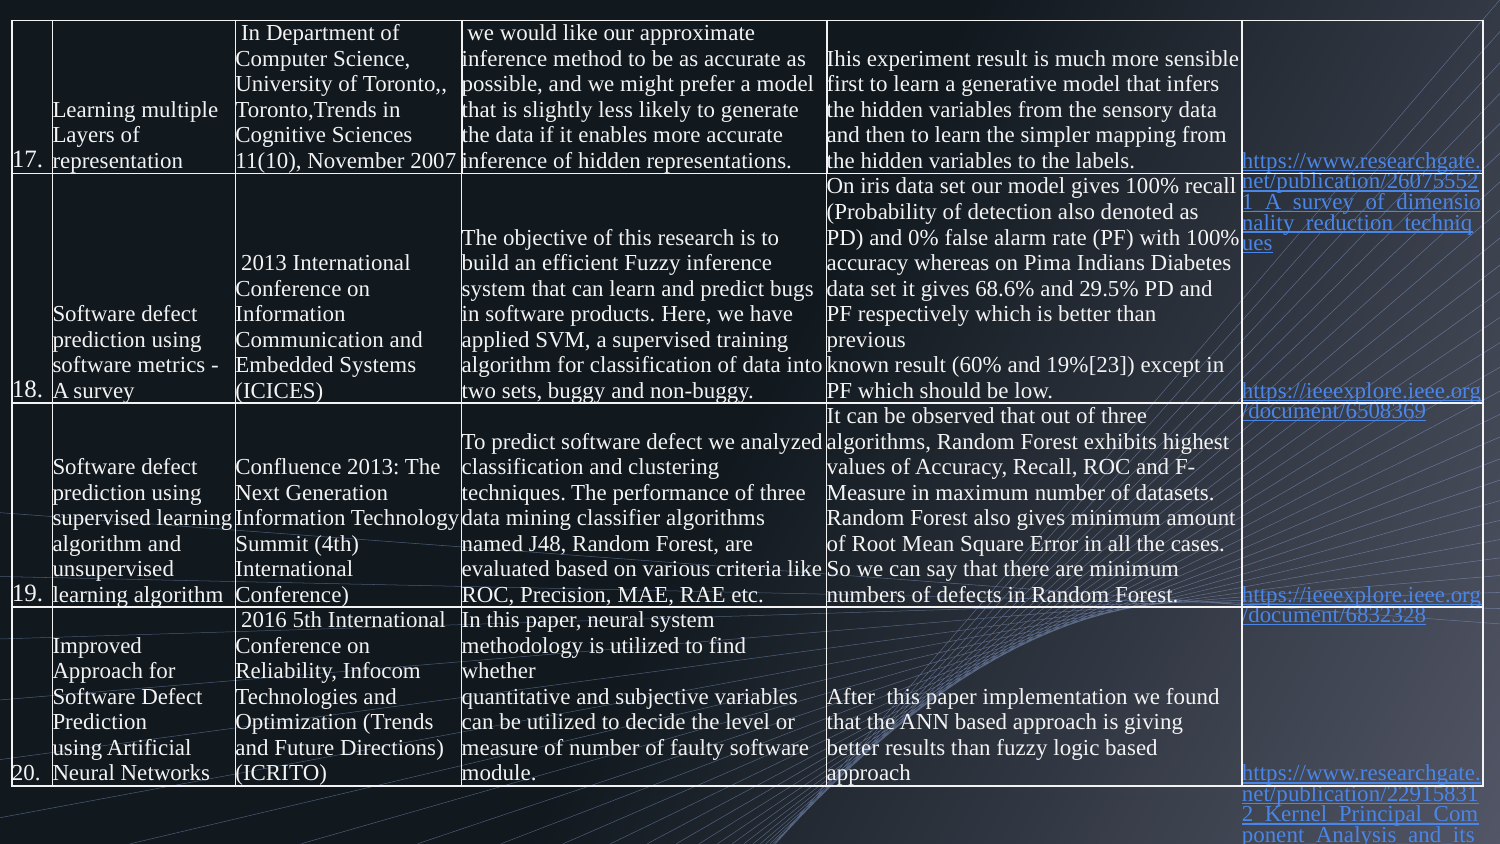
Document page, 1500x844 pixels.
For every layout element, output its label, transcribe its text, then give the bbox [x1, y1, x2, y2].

table_cell 2013 International Conference on Information Communication and Embedded Systems (ICICES) [236, 174, 461, 402]
table_header Ihis experiment result is much more sensible first to learn a generative model that infers the hidden variables from the sensory data and then to learn the simpler mapping from the hidden variables to the labels. [828, 21, 1241, 173]
table_header we would like our approximate inference method to be as accurate as possible, and we might prefer a model that is slightly less likely to generate the data if it enables more accurate inference of hidden representations. [463, 21, 826, 173]
table_cell 18. [13, 174, 52, 402]
table_cell It can be observed that out of three algorithms, Random Forest exhibits highest values of Accuracy, Recall, ROC and F-Measure in maximum number of datasets. Random Forest also gives minimum amount of Root Mean Square Error in all the cases. So we can say that there are minimum numbers of defects in Random Forest. [827, 404, 1241, 606]
table_cell Improved Approach for Software Defect Prediction using Artificial Neural Networks [53, 608, 235, 785]
table_cell To predict software defect we analyzed classification and clustering techniques. The performance of three data mining classifier algorithms named J48, Random Forest, are evaluated based on various criteria like ROC, Precision, MAE, RAE etc. [462, 404, 826, 606]
table_cell 19. [13, 404, 52, 606]
table_cell 20. [13, 608, 52, 785]
table_header In Department of Computer Science, University of Toronto,, Toronto,Trends in Cognitive Sciences 11(10), November 2007 [236, 21, 461, 173]
table_header https://www.researchgate.net/publication/260755521_A_survey_of_dimensionality_reduction_techniques [1243, 21, 1482, 173]
table_cell The objective of this research is to build an efficient Fuzzy inference system that can learn and predict bugs in software products. Here, we have applied SVM, a supervised training algorithm for classification of data into two sets, buggy and non-buggy. [462, 174, 826, 402]
table_cell https://www.researchgate.net/publication/229158312_Kernel_Principal_Component_Analysis_and_its_Applications_in_FaceRecognition_and_Active_Shape_Models [1243, 608, 1482, 785]
table_cell Software defect prediction using supervised learning algorithm and unsupervised learning algorithm [53, 404, 235, 606]
table_cell In this paper, neural system methodology is utilized to find whether quantitative and subjective variables can be utilized to decide the level or measure of number of faulty software module. [462, 608, 826, 785]
table_header Learning multiple Layers of representation [53, 21, 235, 173]
table_header 17. [13, 21, 52, 173]
table_cell Software defect prediction using software metrics - A survey [53, 174, 235, 402]
table_cell https://ieeexplore.ieee.org/document/6508369 [1243, 174, 1482, 402]
table_cell Confluence 2013: The Next Generation Information Technology Summit (4th) International Conference) [236, 404, 461, 606]
table_cell After this paper implementation we found that the ANN based approach is giving better results than fuzzy logic based approach [827, 608, 1241, 785]
table_cell 2016 5th International Conference on Reliability, Infocom Technologies and Optimization (Trends and Future Directions) (ICRITO) [236, 608, 461, 785]
table_cell https://ieeexplore.ieee.org/document/6832328 [1243, 404, 1482, 606]
table_cell On iris data set our model gives 100% recall (Probability of detection also denoted as PD) and 0% false alarm rate (PF) with 100% accuracy whereas on Pima Indians Diabetes data set it gives 68.6% and 29.5% PD and PF respectively which is better than previous known result (60% and 19%[23]) except in PF which should be low. [827, 174, 1241, 402]
